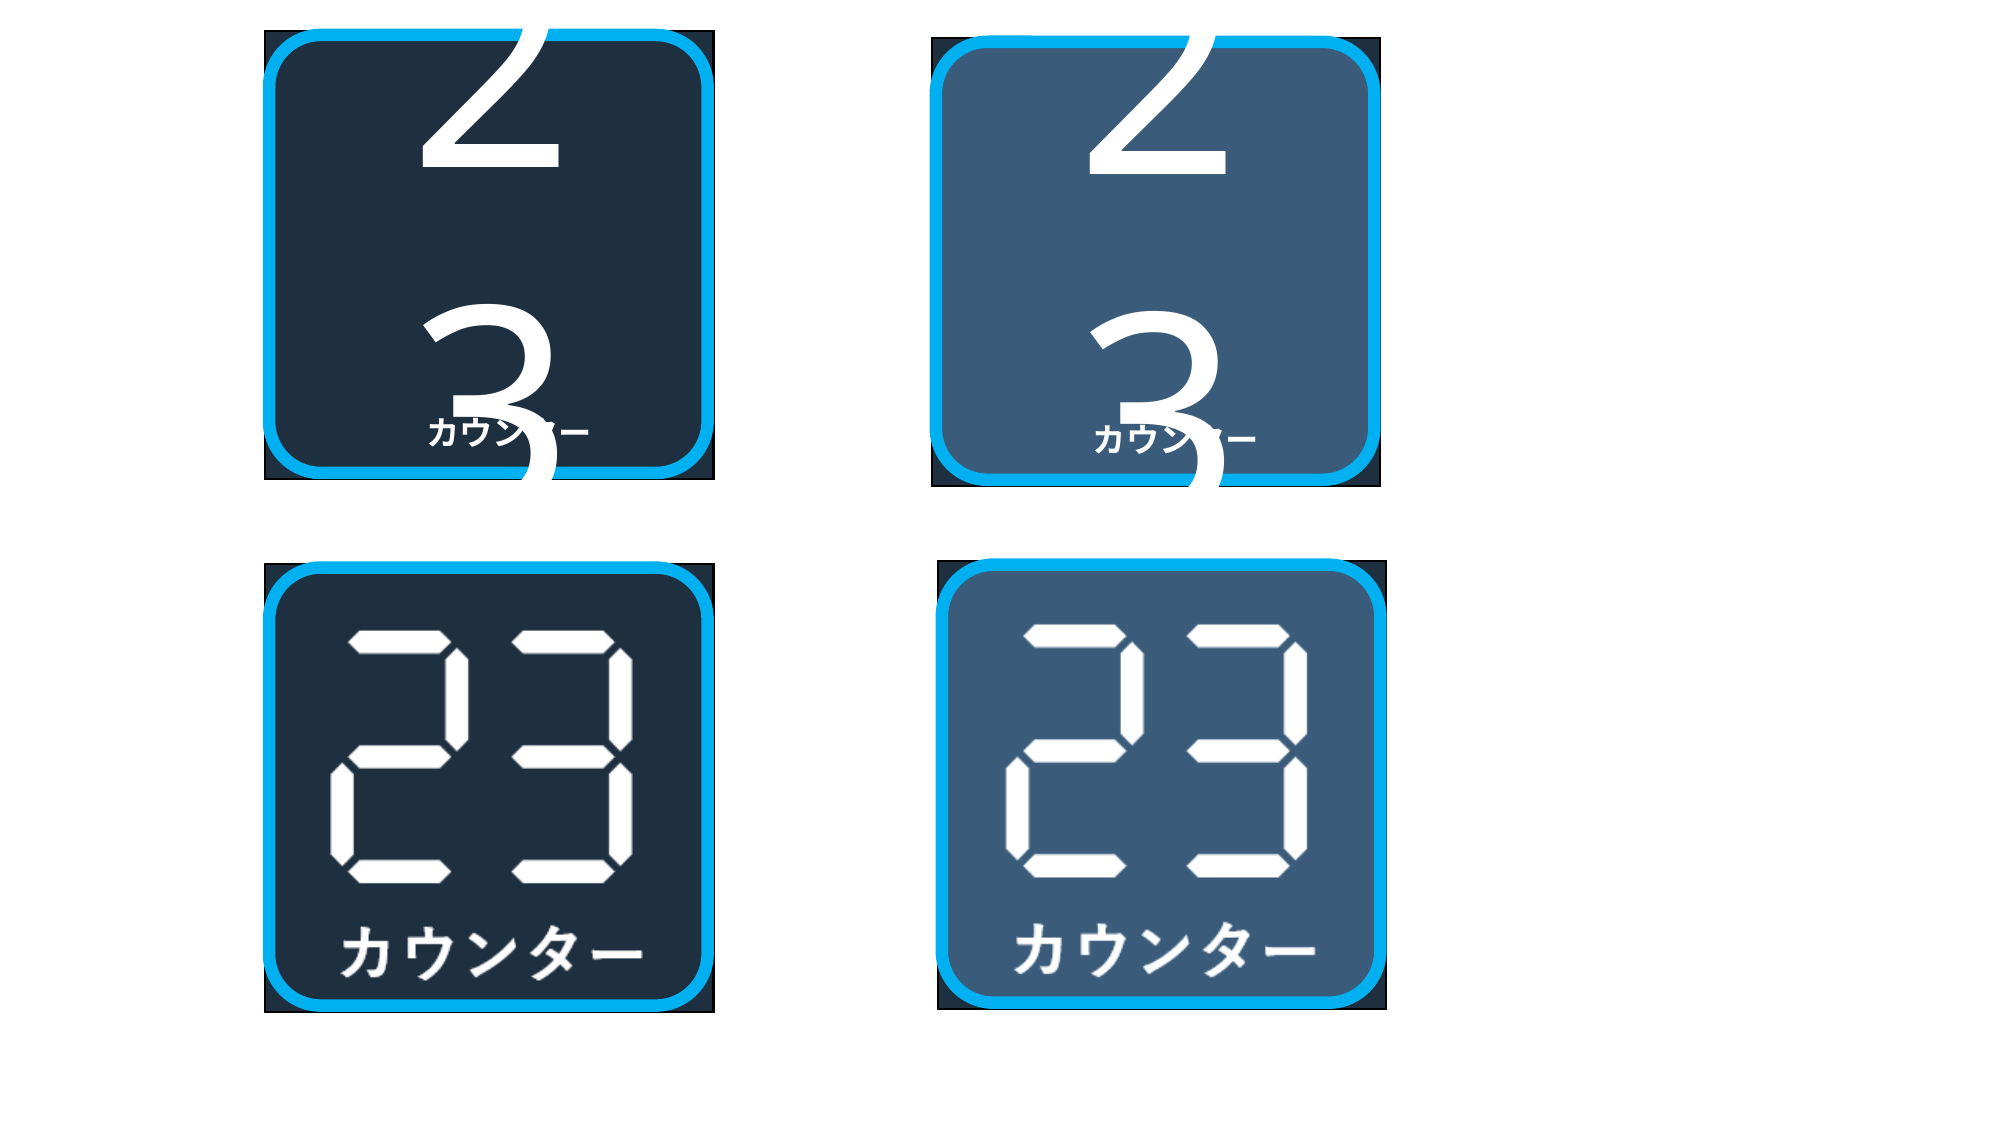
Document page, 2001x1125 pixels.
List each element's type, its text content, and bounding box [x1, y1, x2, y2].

text_box [937, 560, 1387, 1010]
text_box [268, 33, 709, 475]
text_box [264, 30, 715, 480]
text_box カウンター [411, 404, 646, 460]
picture [304, 620, 672, 896]
text_box 23 [303, 69, 681, 381]
text_box [931, 37, 1381, 487]
picture [314, 916, 665, 998]
picture [976, 908, 1350, 986]
text_box [268, 566, 709, 1007]
text_box 23 [970, 75, 1348, 388]
text_box カウンター [1078, 411, 1313, 467]
picture [987, 606, 1337, 906]
text_box [934, 40, 1376, 481]
text_box [264, 563, 715, 1013]
text_box [940, 563, 1382, 1004]
